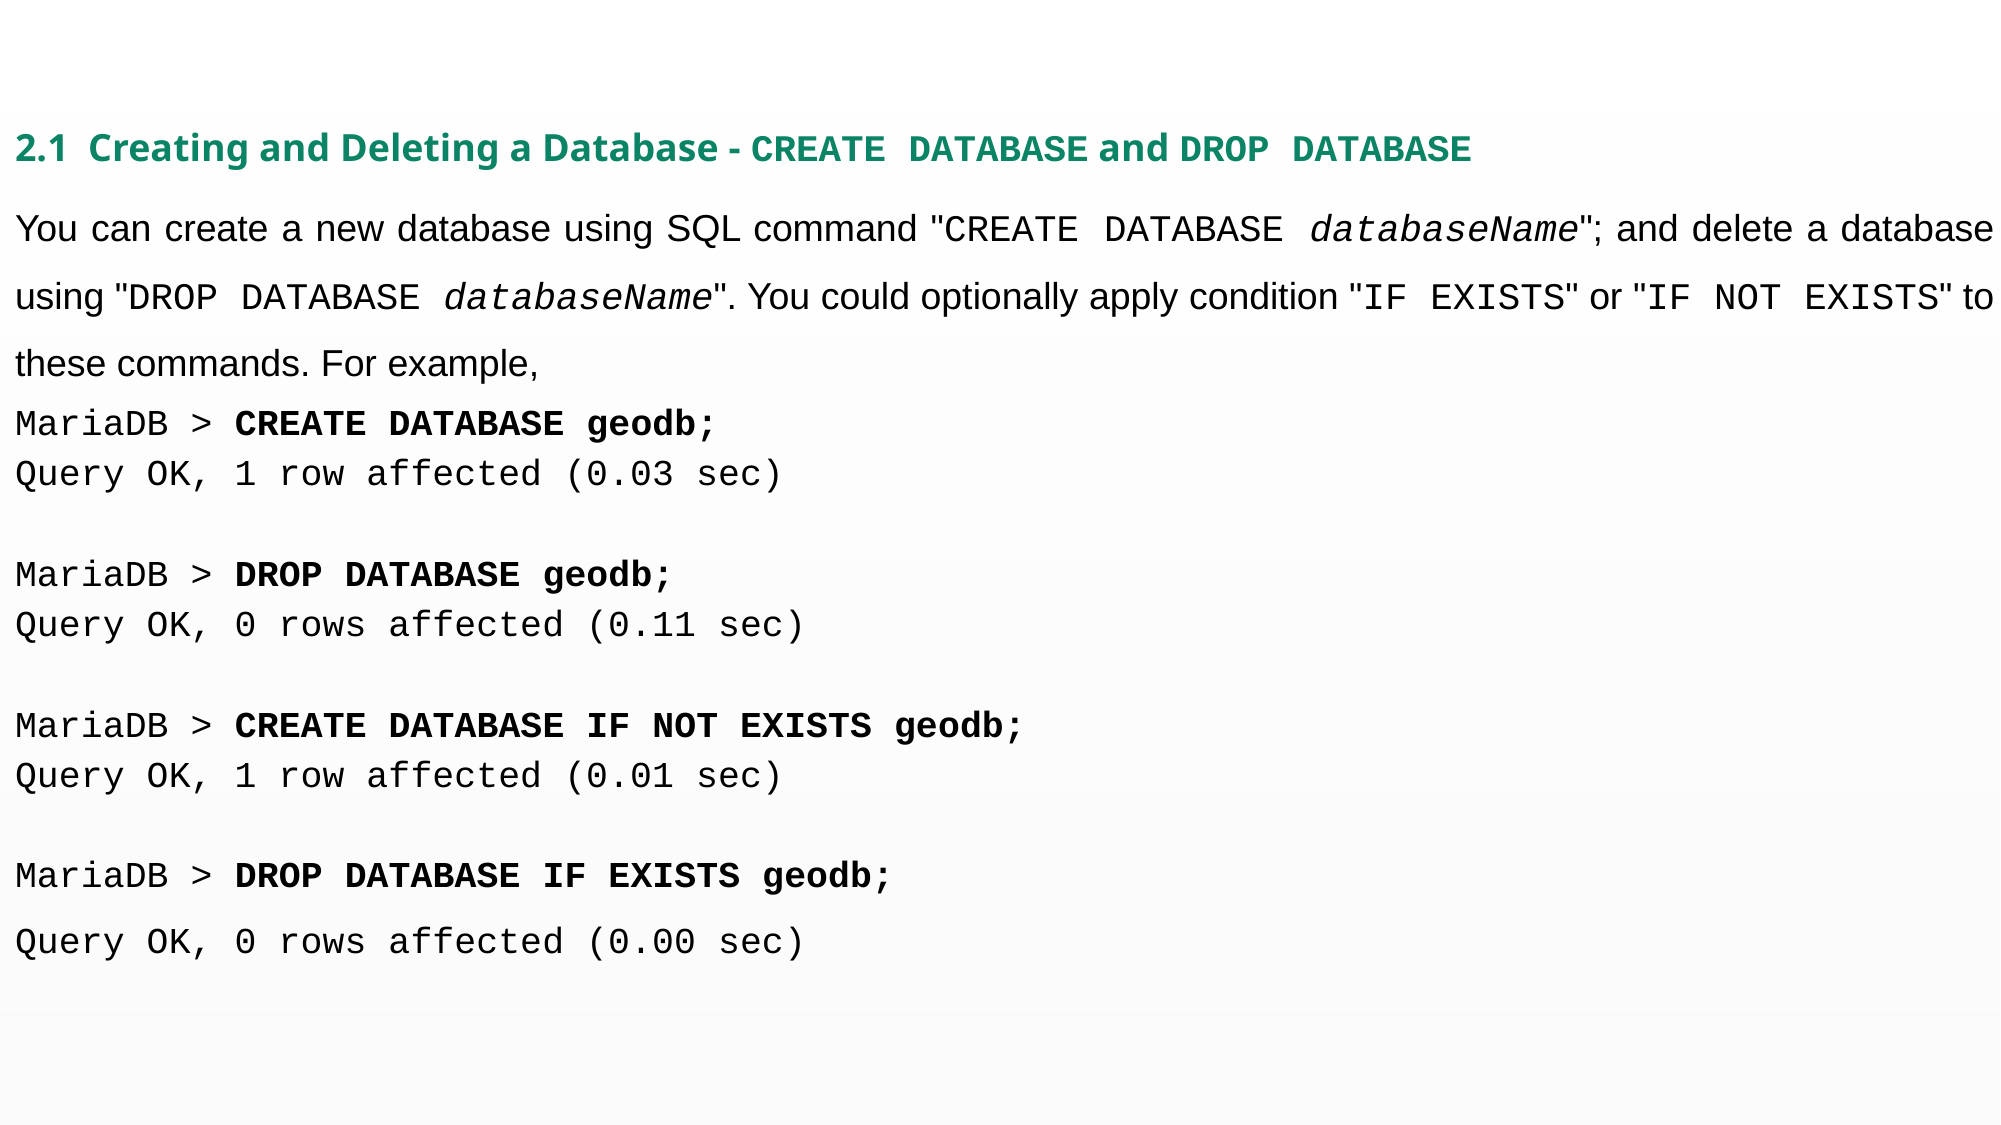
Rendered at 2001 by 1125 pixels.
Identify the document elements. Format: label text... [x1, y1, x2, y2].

text_box 2.1 Creating and Deleting a Database - CREATE DATABASE and DROP DATABASE You can create a new database using SQL command "CREATE DATABASE databaseName"; and delete a database using "DROP DATABASE databaseName". You could optionally apply condition "IF EXISTS" or "IF NOT EXISTS" to these commands. For example, MariaDB > CREATE DATABASE geodb; Query OK, 1 row affected (0.03 sec) MariaDB > DROP DATABASE geodb; Query OK, 0 rows affected (0.11 sec) MariaDB > CREATE DATABASE IF NOT EXISTS geodb; Query OK, 1 row affected (0.01 sec) MariaDB > DROP DATABASE IF EXISTS geodb; Query OK, 0 rows affected (0.00 sec) [0, 107, 2000, 969]
